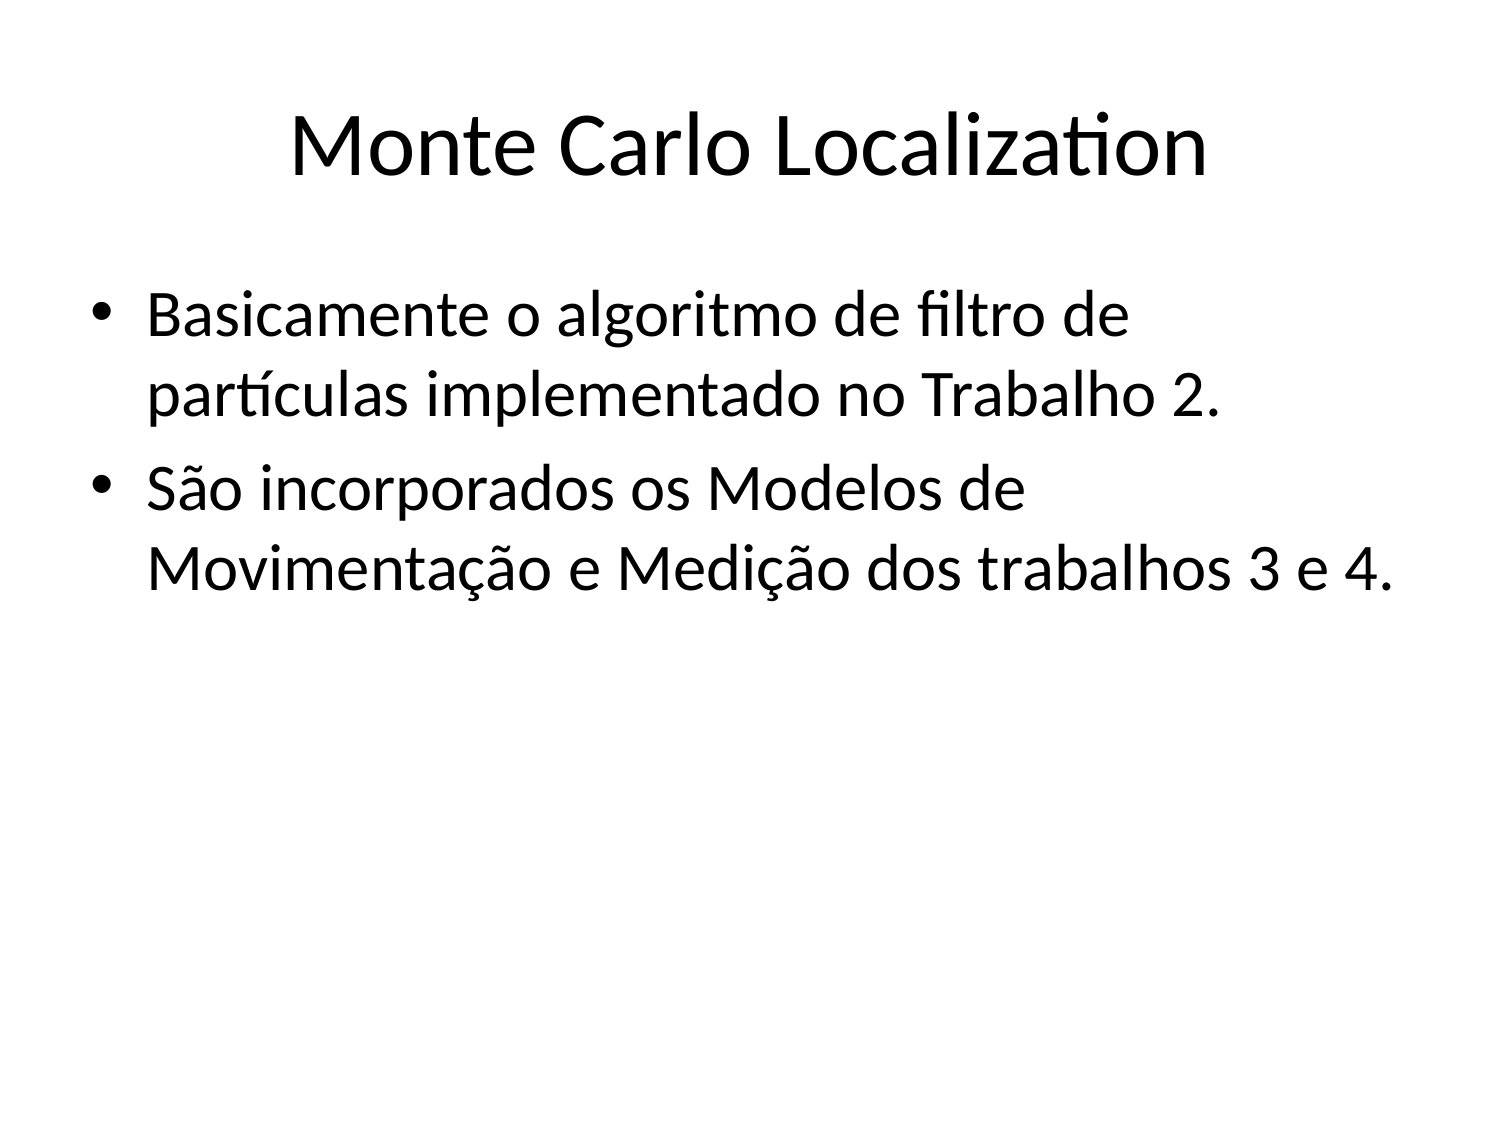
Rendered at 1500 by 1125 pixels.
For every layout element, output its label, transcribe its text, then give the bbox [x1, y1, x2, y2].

title Monte Carlo Localization [75, 45, 1425, 233]
list Basicamente o algoritmo de filtro de partículas implementado no Trabalho 2. São incorporados os Modelos de Movimentação e Medição dos trabalhos 3 e 4. [75, 262, 1425, 1005]
